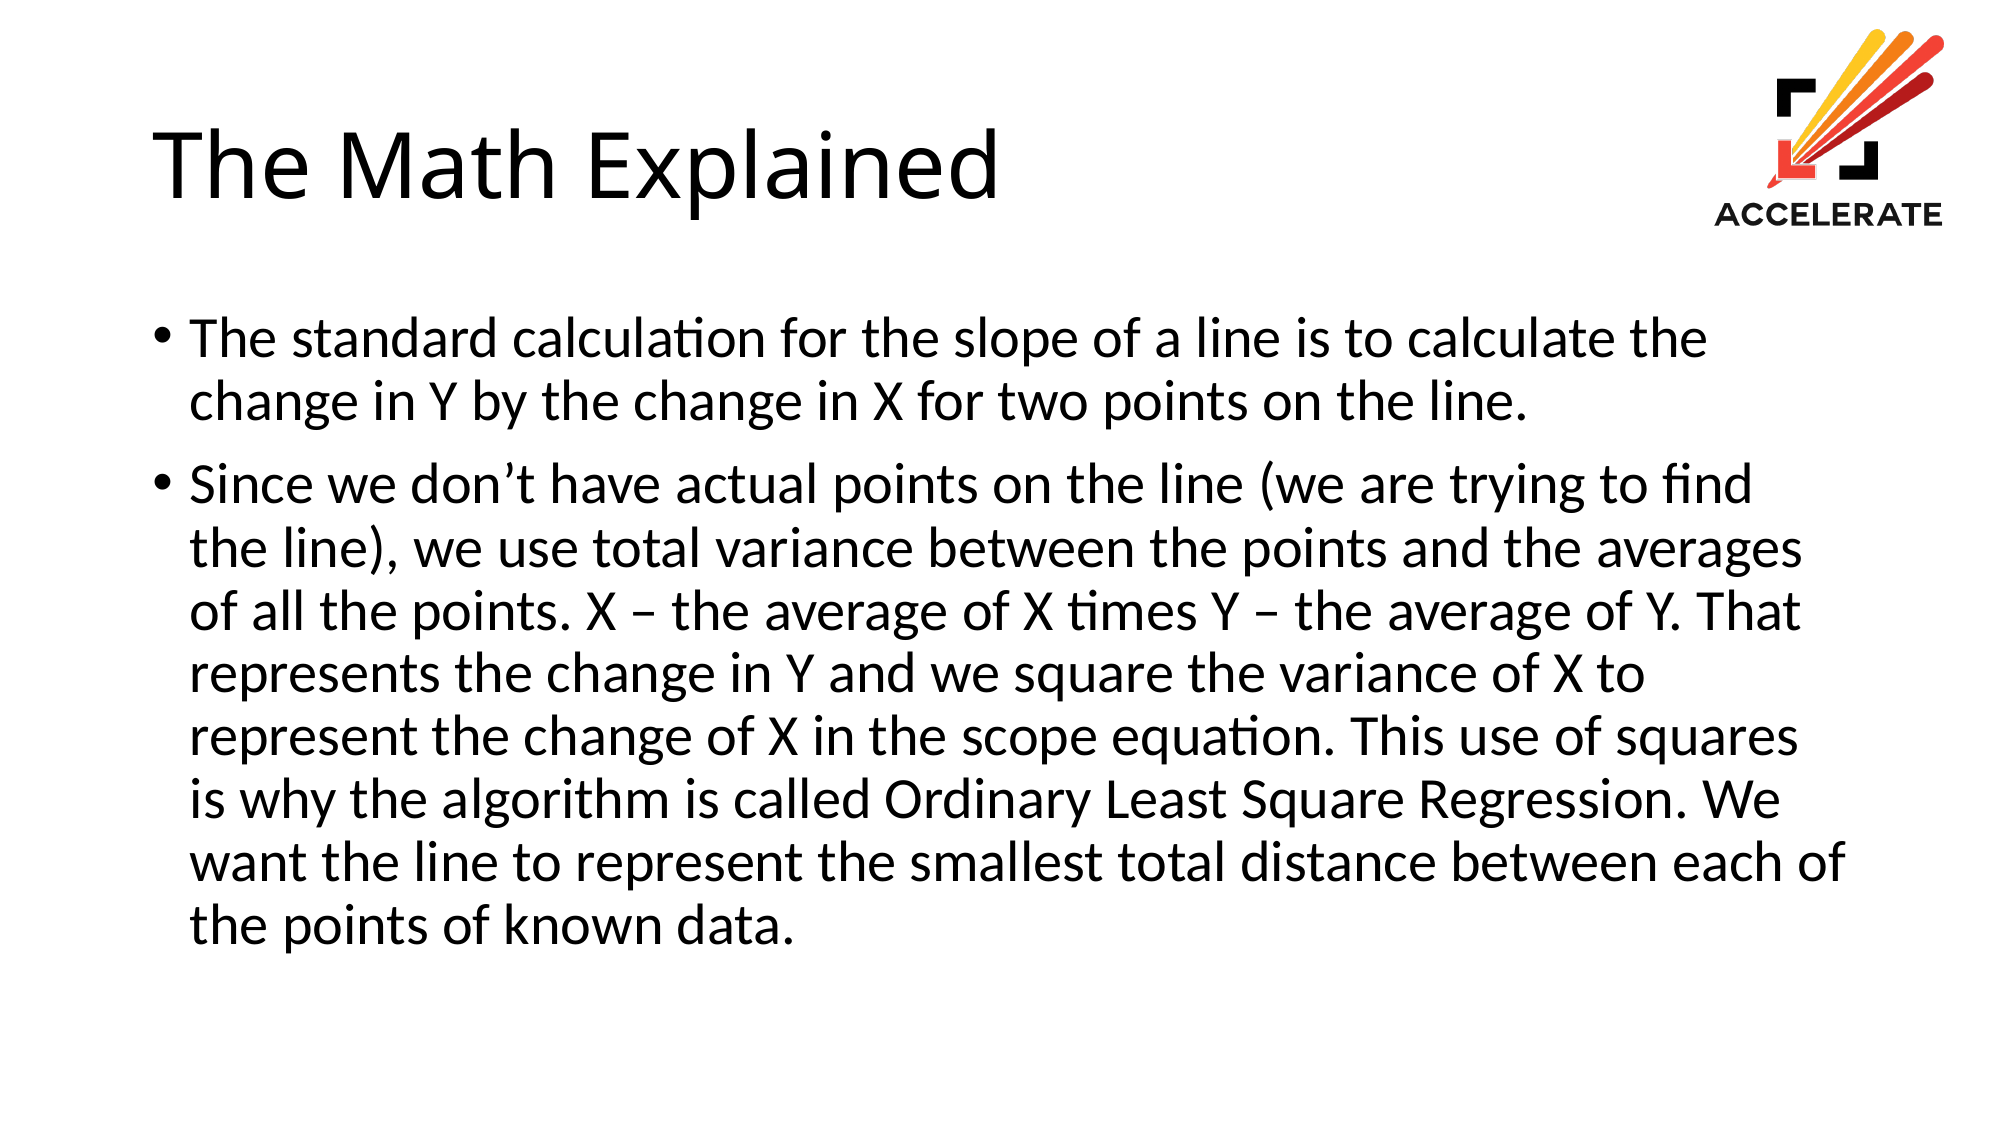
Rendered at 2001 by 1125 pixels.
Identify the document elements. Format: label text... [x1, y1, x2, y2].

title The Math Explained [137, 59, 1863, 278]
list The standard calculation for the slope of a line is to calculate the change in Y by the change in X for two points on the line. Since we don’t have actual points on the line (we are trying to find the line), we use total variance between the points and the averages of all the points. X – the average of X times Y – the average of Y. That represents the change in Y and we square the variance of X to represent the change of X in the scope equation. This use of squares is why the algorithm is called Ordinary Least Square Regression. We want the line to represent the smallest total distance between each of the points of known data. [137, 299, 1863, 1014]
picture [1714, 29, 1944, 226]
